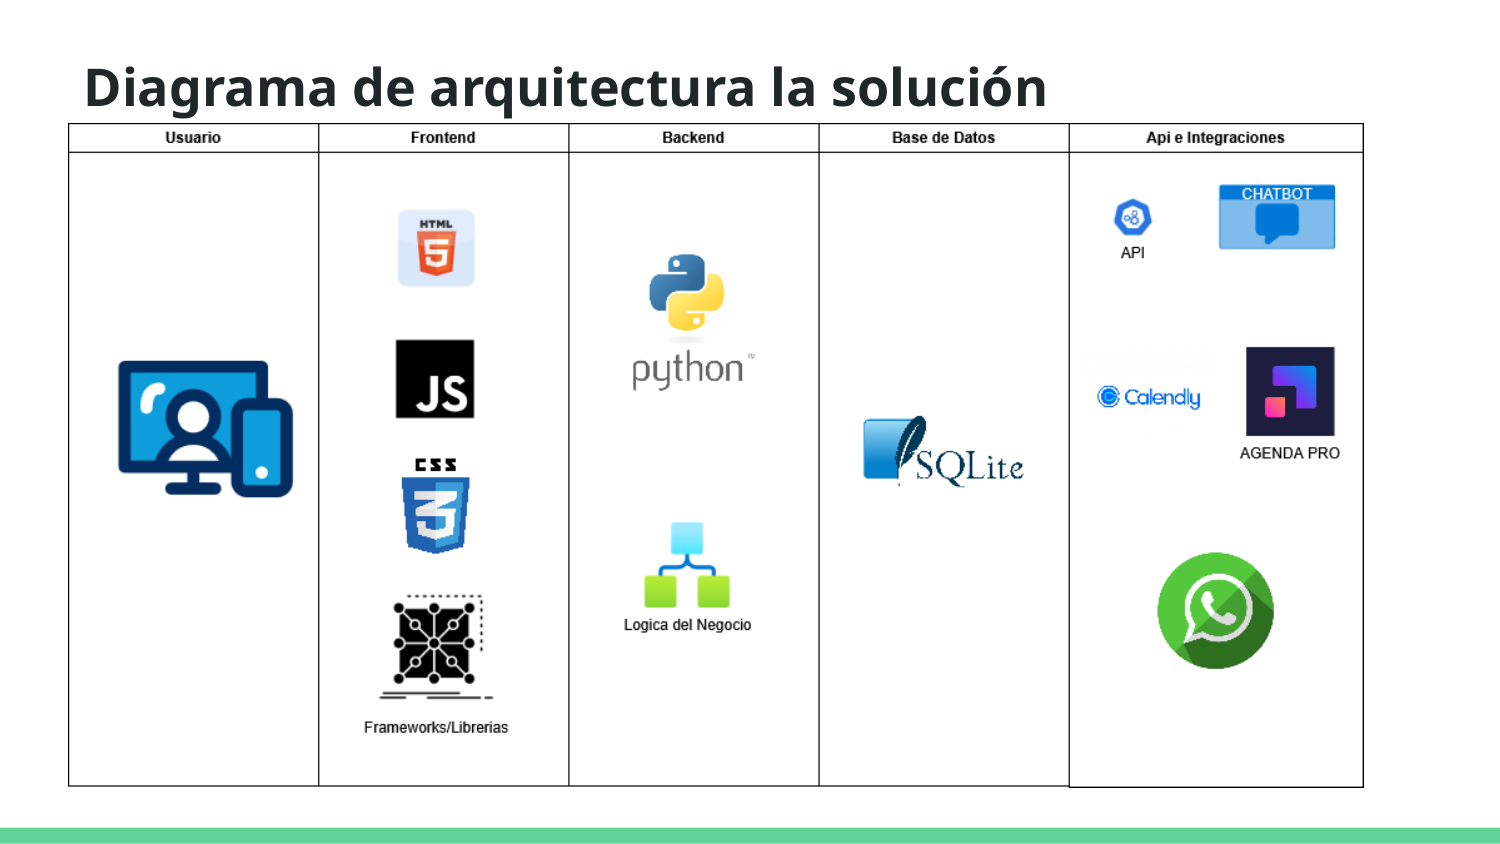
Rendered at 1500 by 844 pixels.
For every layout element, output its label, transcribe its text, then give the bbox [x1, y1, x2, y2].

picture [68, 123, 1365, 788]
title Diagrama de arquitectura la solución [68, 39, 1224, 122]
